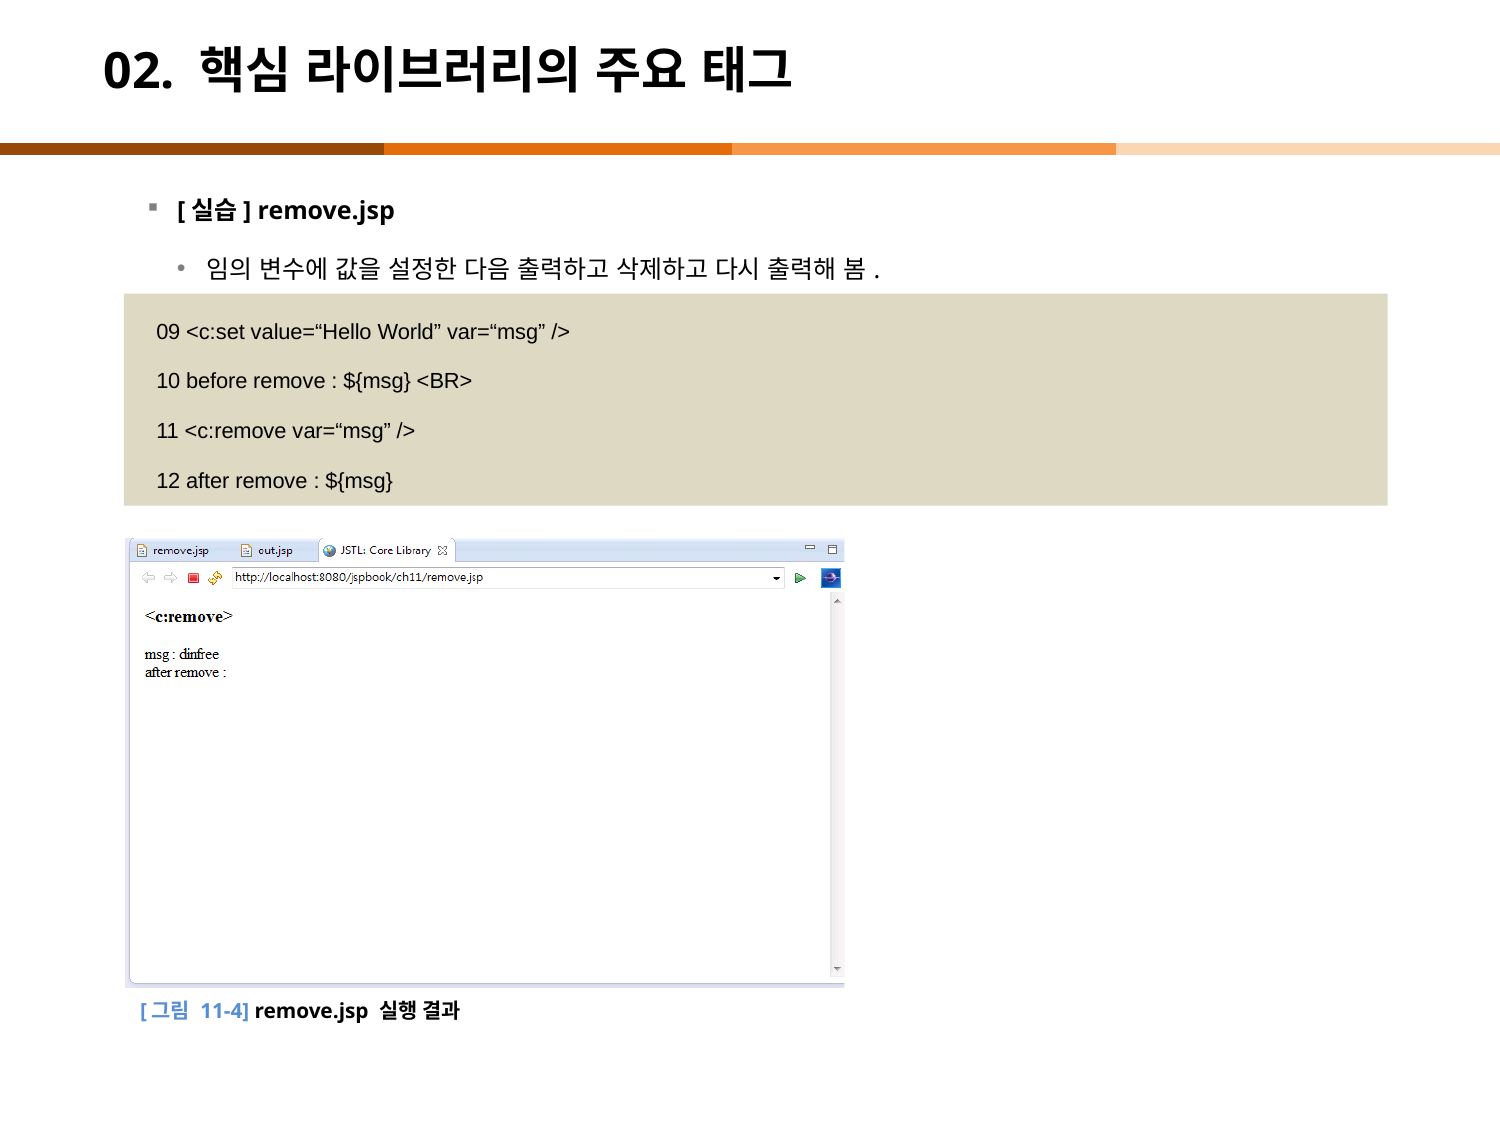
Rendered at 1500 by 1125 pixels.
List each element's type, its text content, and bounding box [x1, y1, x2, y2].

text_box 09 <c:set value=“Hello World” var=“msg” /> 10 before remove : ${msg} <BR> 11 <c:remove var=“msg” /> 12 after remove : ${msg} [141, 296, 588, 501]
text_box [그림 11-4] remove.jsp 실행 결과 [124, 996, 439, 1035]
picture [124, 538, 845, 988]
title 02. 핵심 라이브러리의 주요 태그 [88, 23, 1330, 114]
text_box [122, 292, 1390, 508]
list [실습] remove.jsp 임의 변수에 값을 설정한 다음 출력하고 삭제하고 다시 출력해 봄. [88, 172, 1270, 1059]
